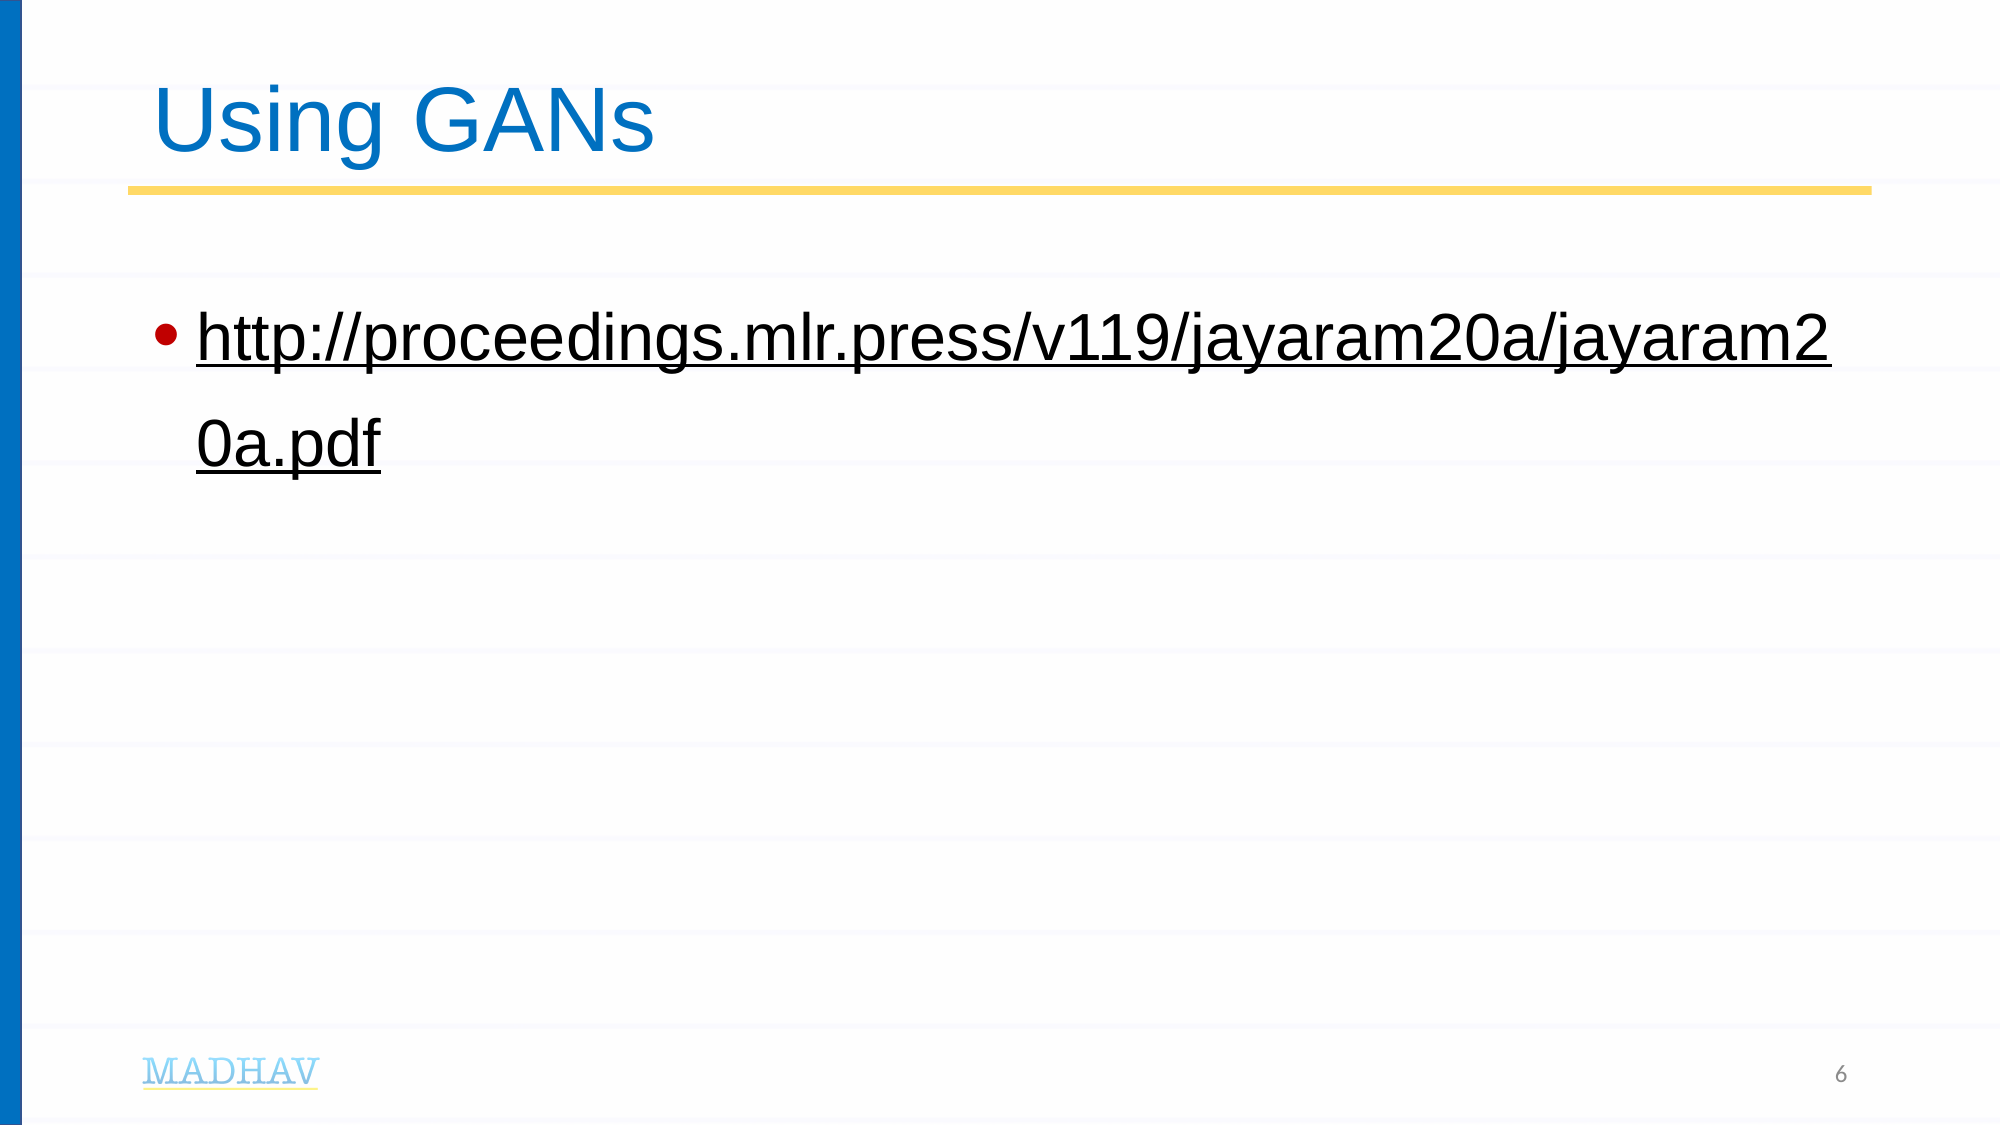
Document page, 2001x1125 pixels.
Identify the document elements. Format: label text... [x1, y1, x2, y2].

list http://proceedings.mlr.press/v119/jayaram20a/jayaram20a.pdf [137, 245, 1863, 1014]
slide_number 6 [1412, 1042, 1863, 1103]
title Using GANs [137, 59, 1863, 185]
